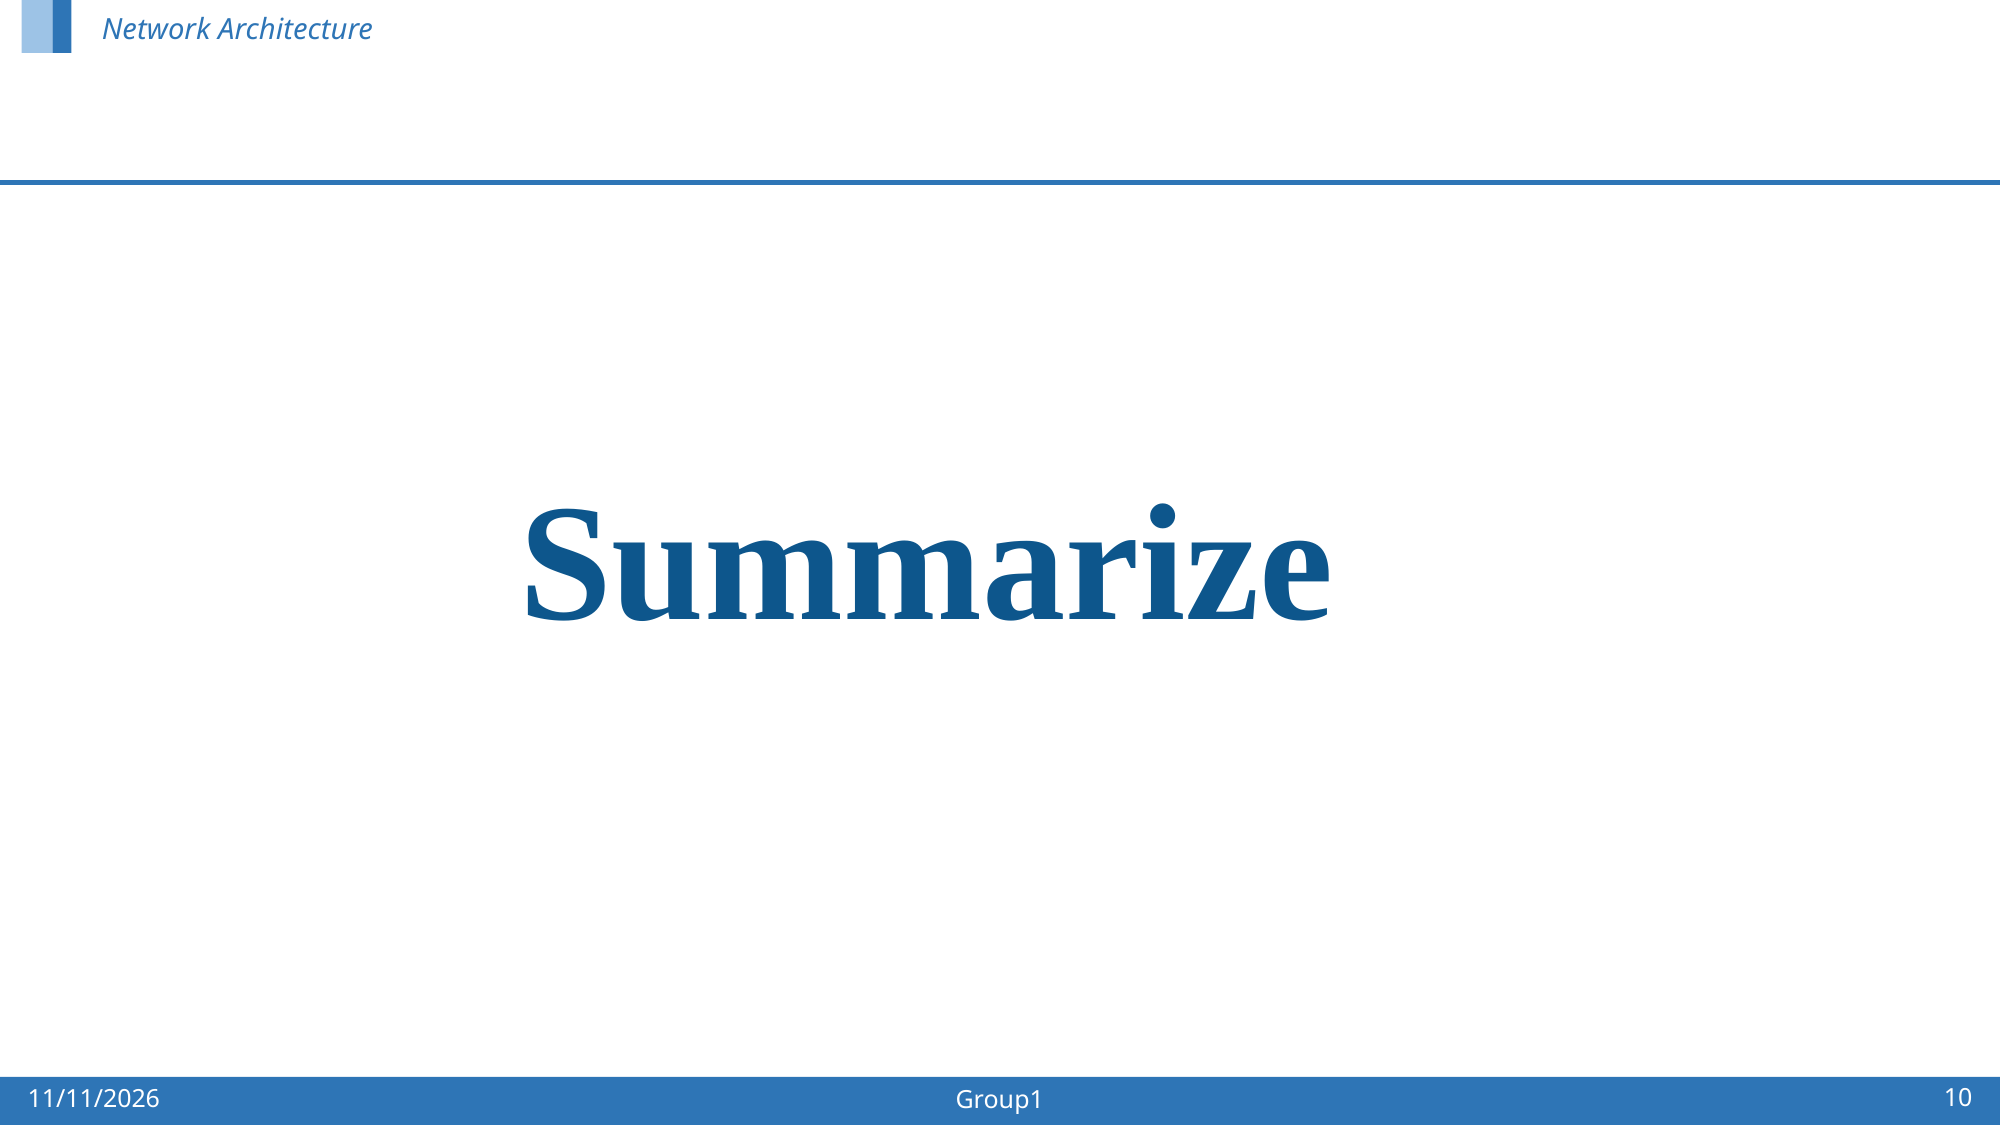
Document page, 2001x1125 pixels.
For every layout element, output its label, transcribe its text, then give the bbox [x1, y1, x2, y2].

text_box Summarize [462, 445, 1615, 661]
list Network Architecture [86, 6, 818, 53]
slide_number 10 [1887, 1073, 1988, 1124]
footer Group1 [662, 1077, 1338, 1124]
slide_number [12, 1076, 463, 1123]
